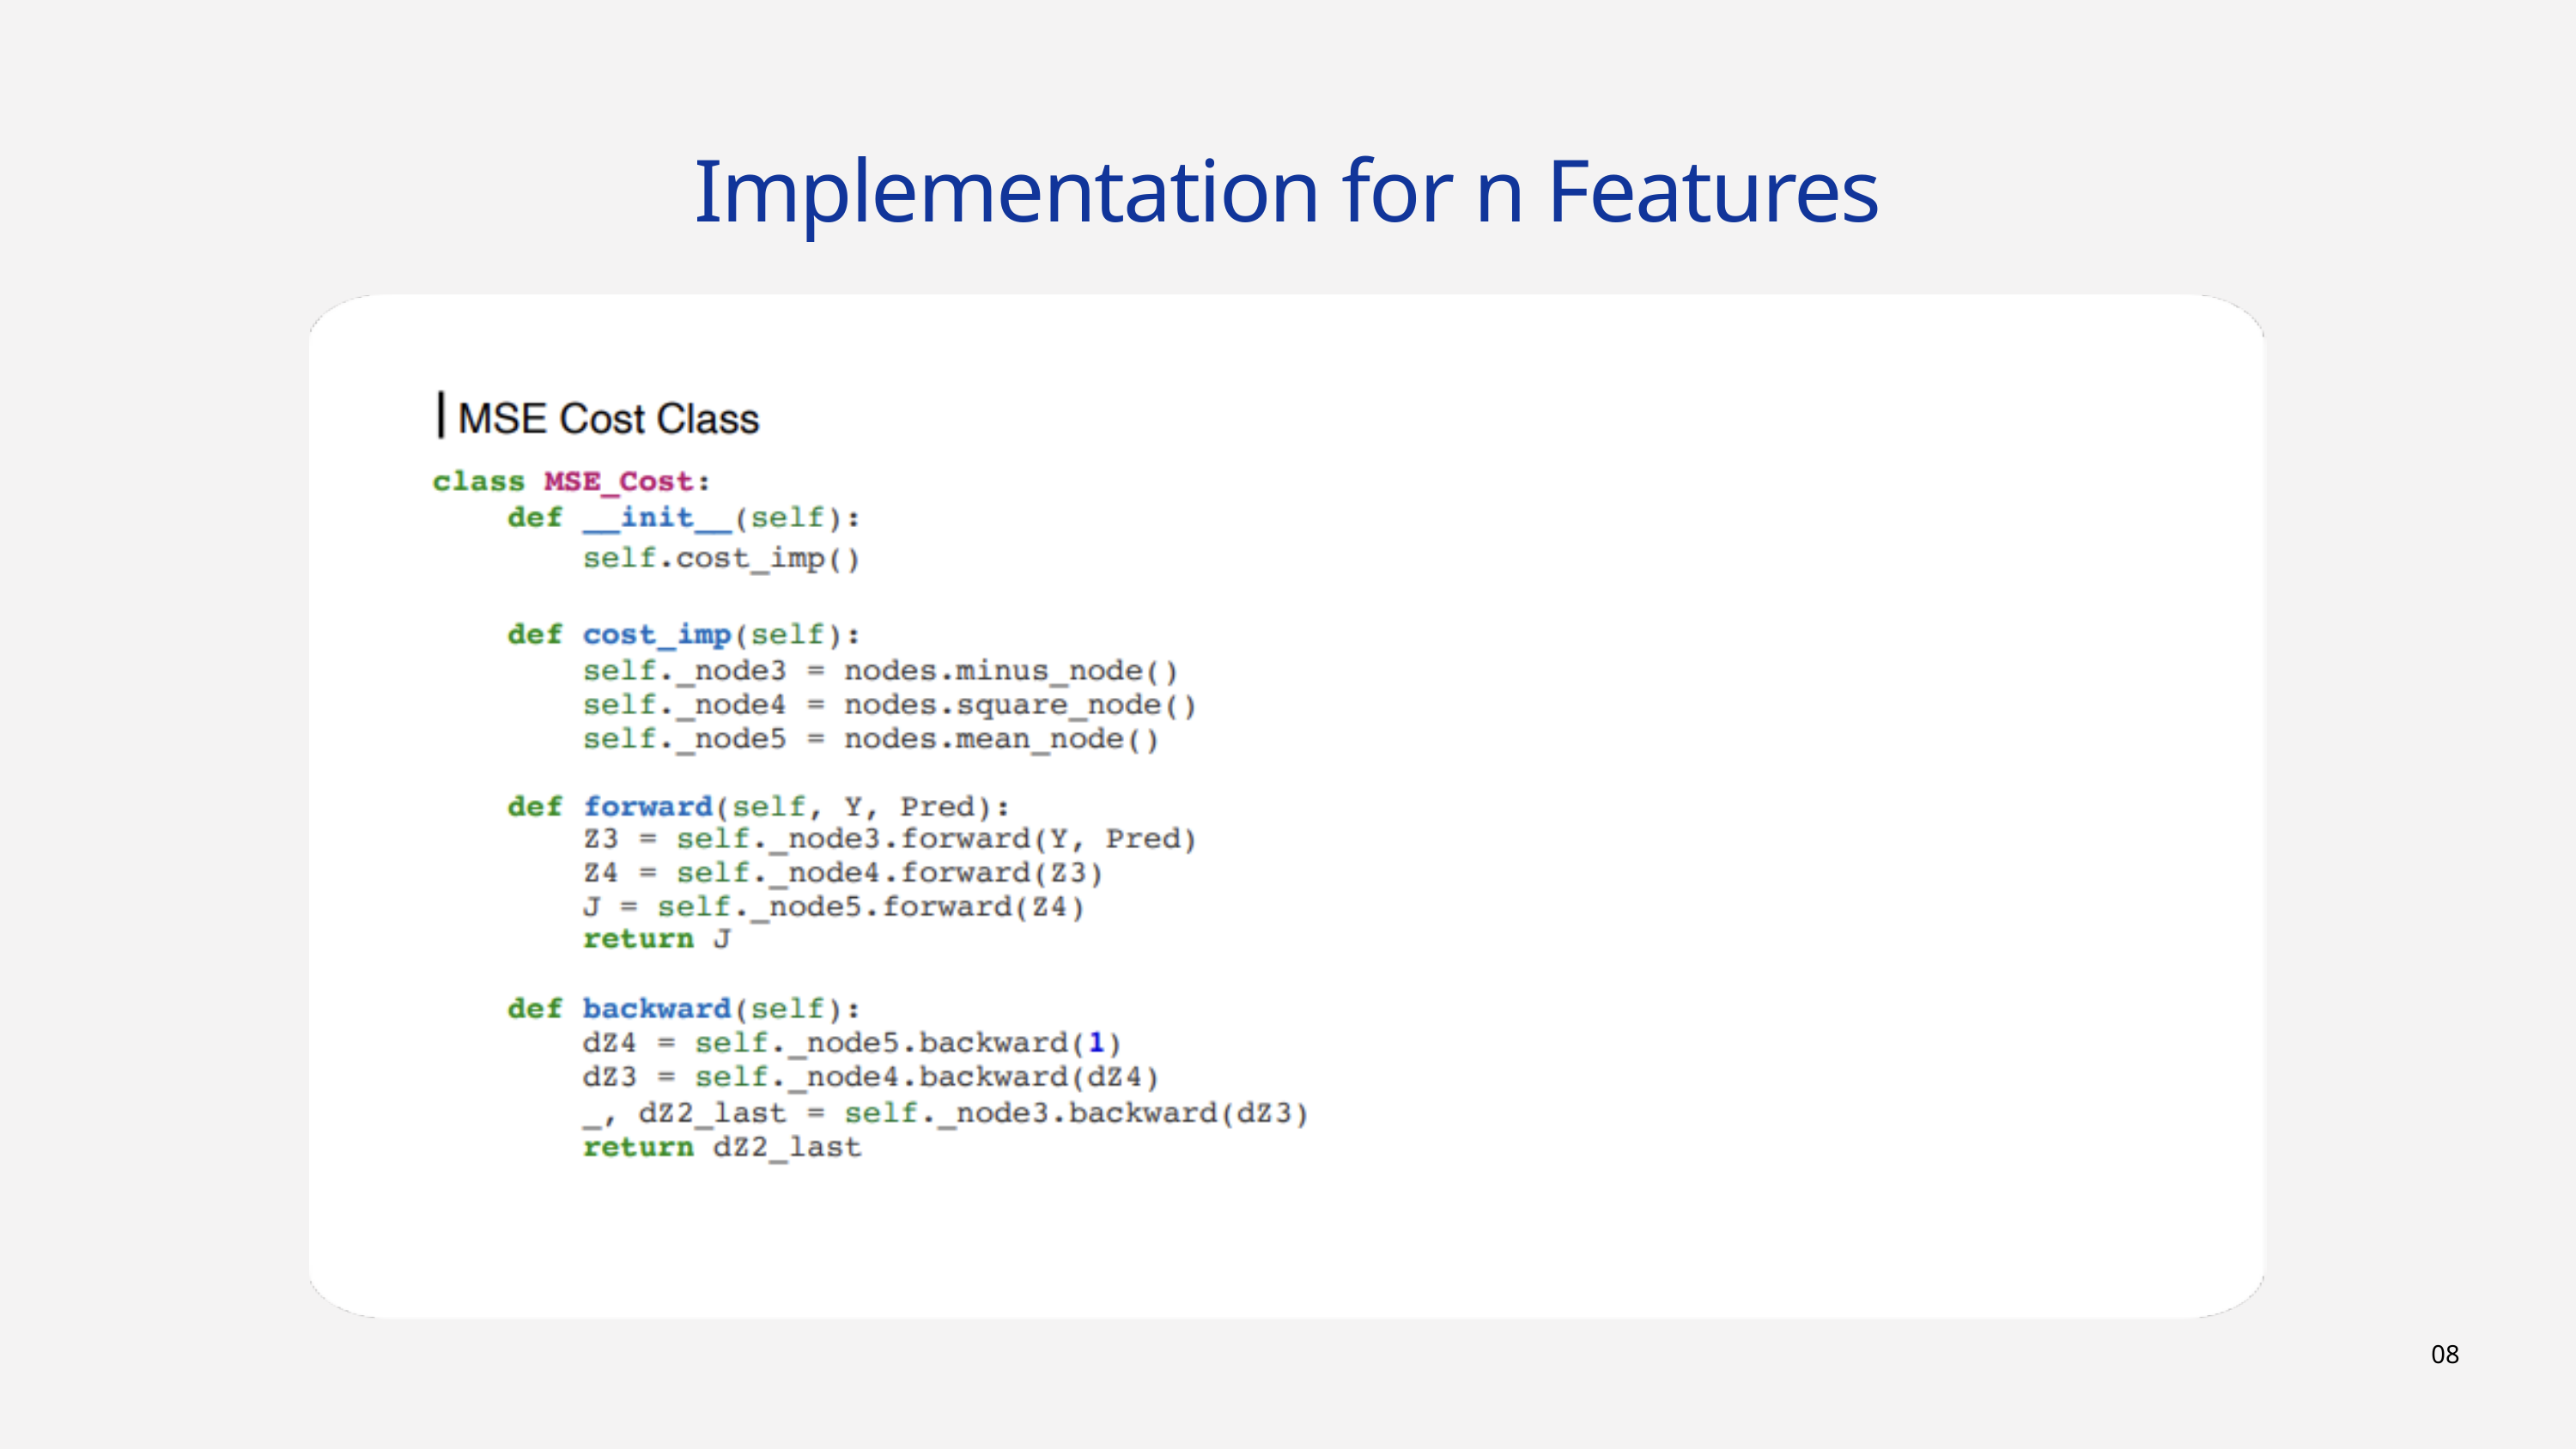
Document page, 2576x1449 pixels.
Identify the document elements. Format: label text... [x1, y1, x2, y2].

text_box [309, 294, 2267, 1319]
picture [418, 380, 1485, 1186]
text_box Implementation for n Features [309, 130, 2267, 246]
text_box 08 [2385, 1331, 2473, 1375]
